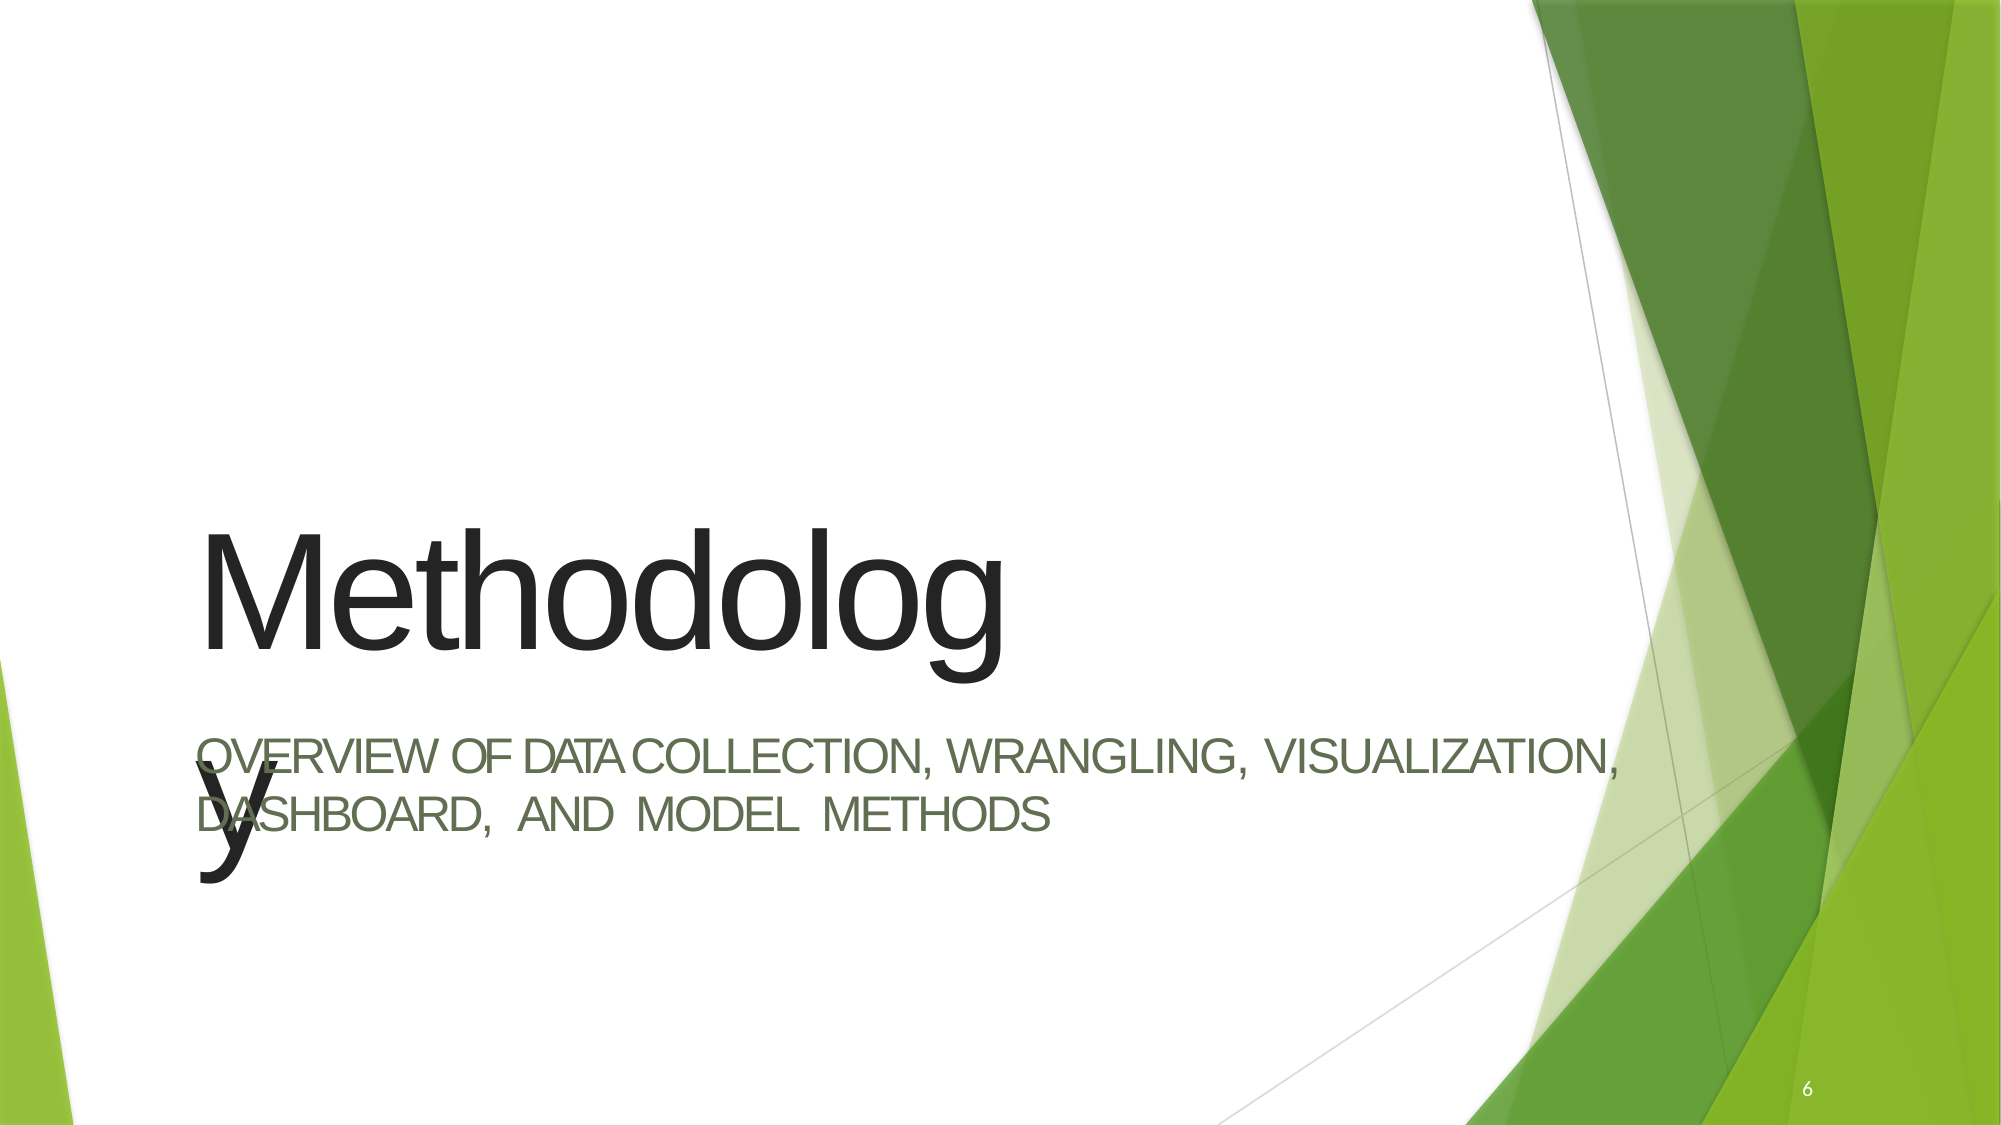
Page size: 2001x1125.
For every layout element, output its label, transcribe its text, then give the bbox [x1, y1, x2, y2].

text_box 6 [1795, 1077, 1820, 1101]
text_box Methodology [192, 480, 1088, 724]
text_box OVERVIEW OF DATA COLLECTION, WRANGLING, VISUALIZATION, DASHBOARD, AND MODEL METHODS [192, 724, 1653, 842]
text_box Methodology [192, 842, 1088, 883]
